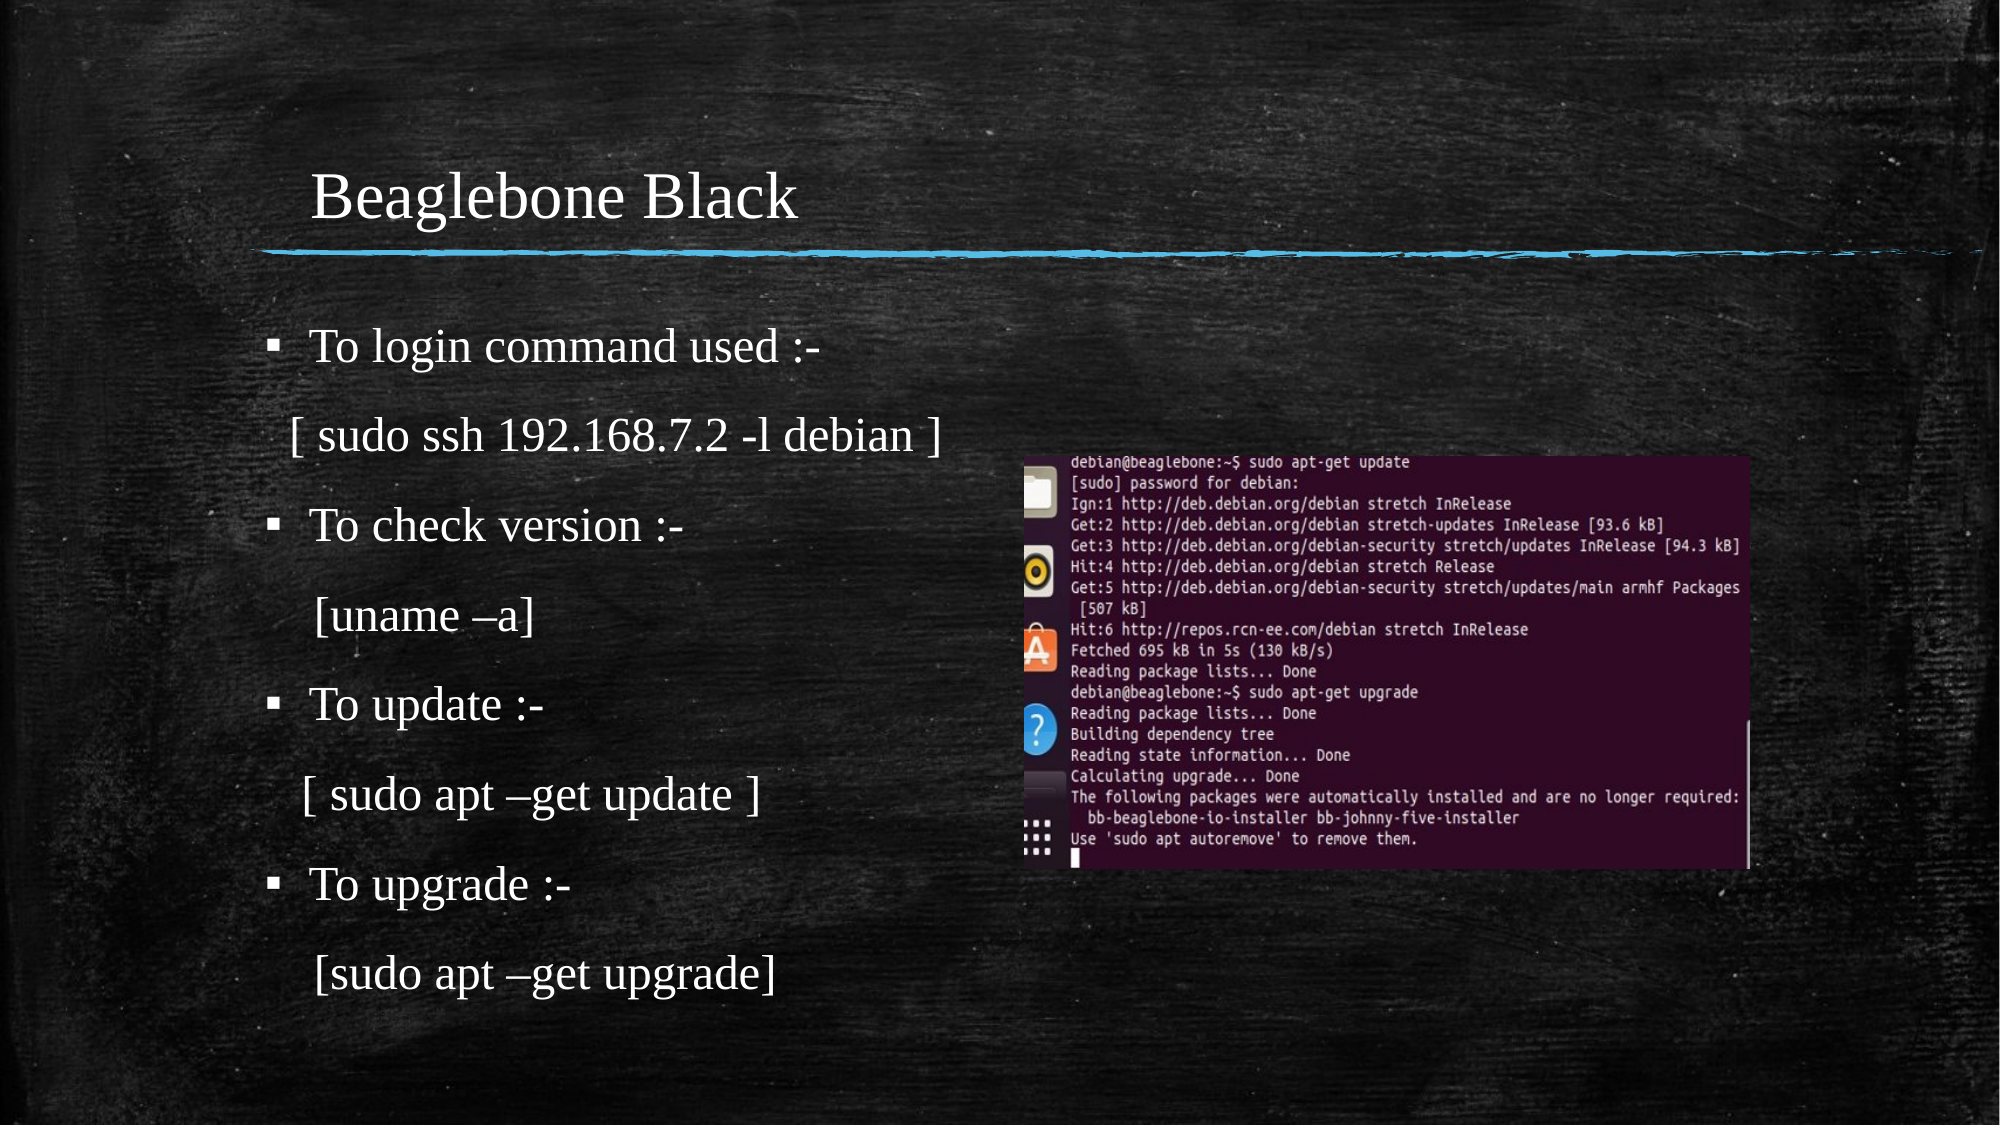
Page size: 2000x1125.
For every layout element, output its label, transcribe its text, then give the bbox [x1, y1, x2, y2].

title Beaglebone Black [295, 145, 1323, 313]
list To login command used :- [ sudo ssh 192.168.7.2 -l debian ] To check version :- [uname –a] To update :- [ sudo apt –get update ] To upgrade :- [sudo apt –get upgrade] [249, 312, 975, 1013]
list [1024, 456, 1750, 869]
